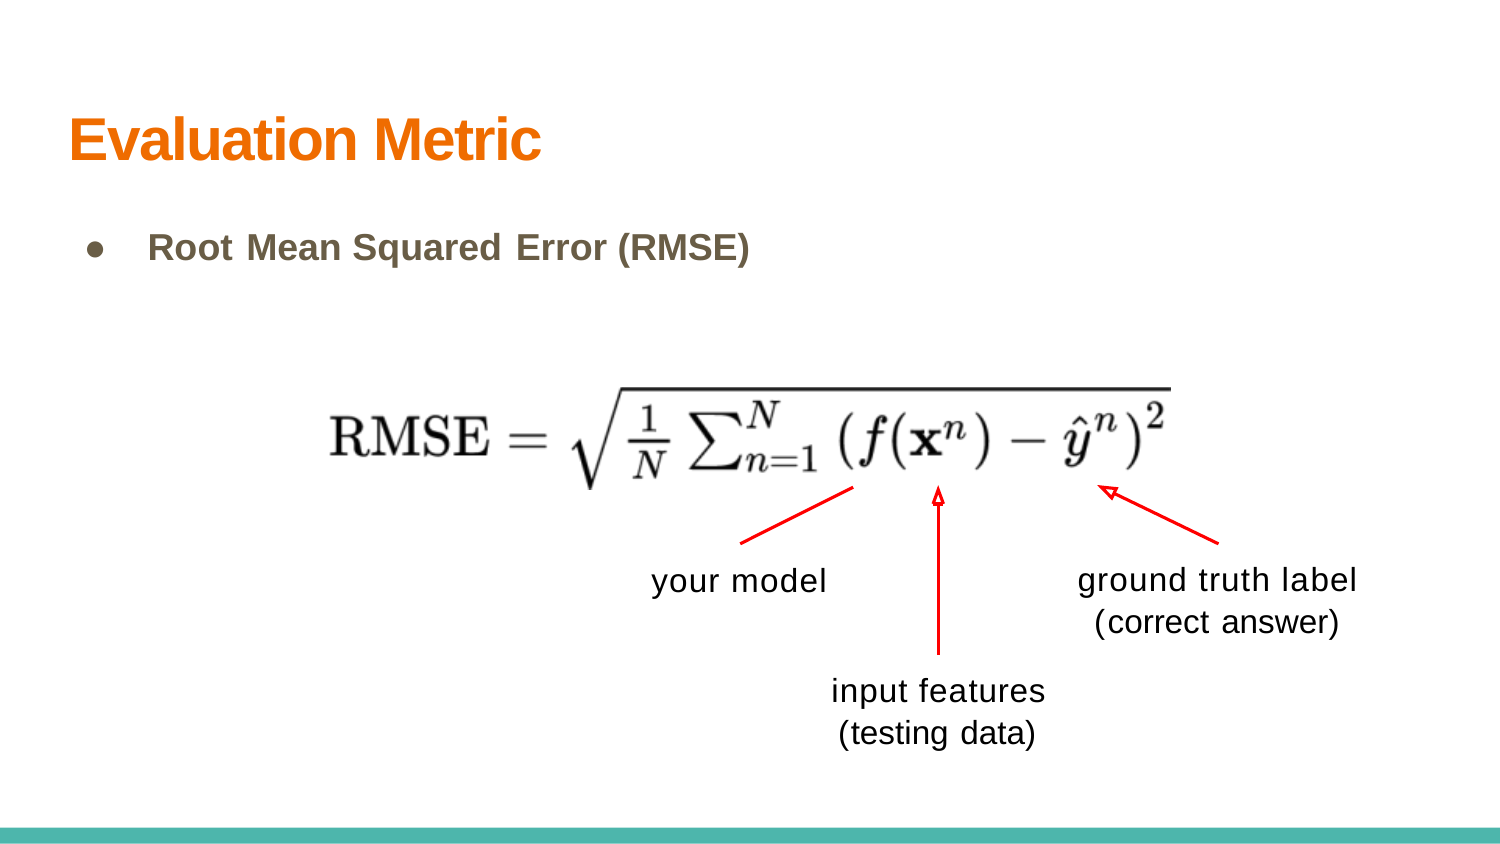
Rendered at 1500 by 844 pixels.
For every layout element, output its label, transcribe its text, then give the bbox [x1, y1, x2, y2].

text_box Evaluation Metric ● Root Mean Squared Error (RMSE) [66, 102, 751, 270]
text_box [933, 490, 943, 502]
text_box your model [649, 553, 832, 602]
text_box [933, 502, 944, 655]
picture [329, 387, 1171, 490]
text_box ground truth label (correct answer) [1075, 552, 1362, 642]
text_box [1100, 485, 1220, 546]
text_box [0, 827, 1500, 844]
text_box input features (testing data) [829, 663, 1050, 753]
